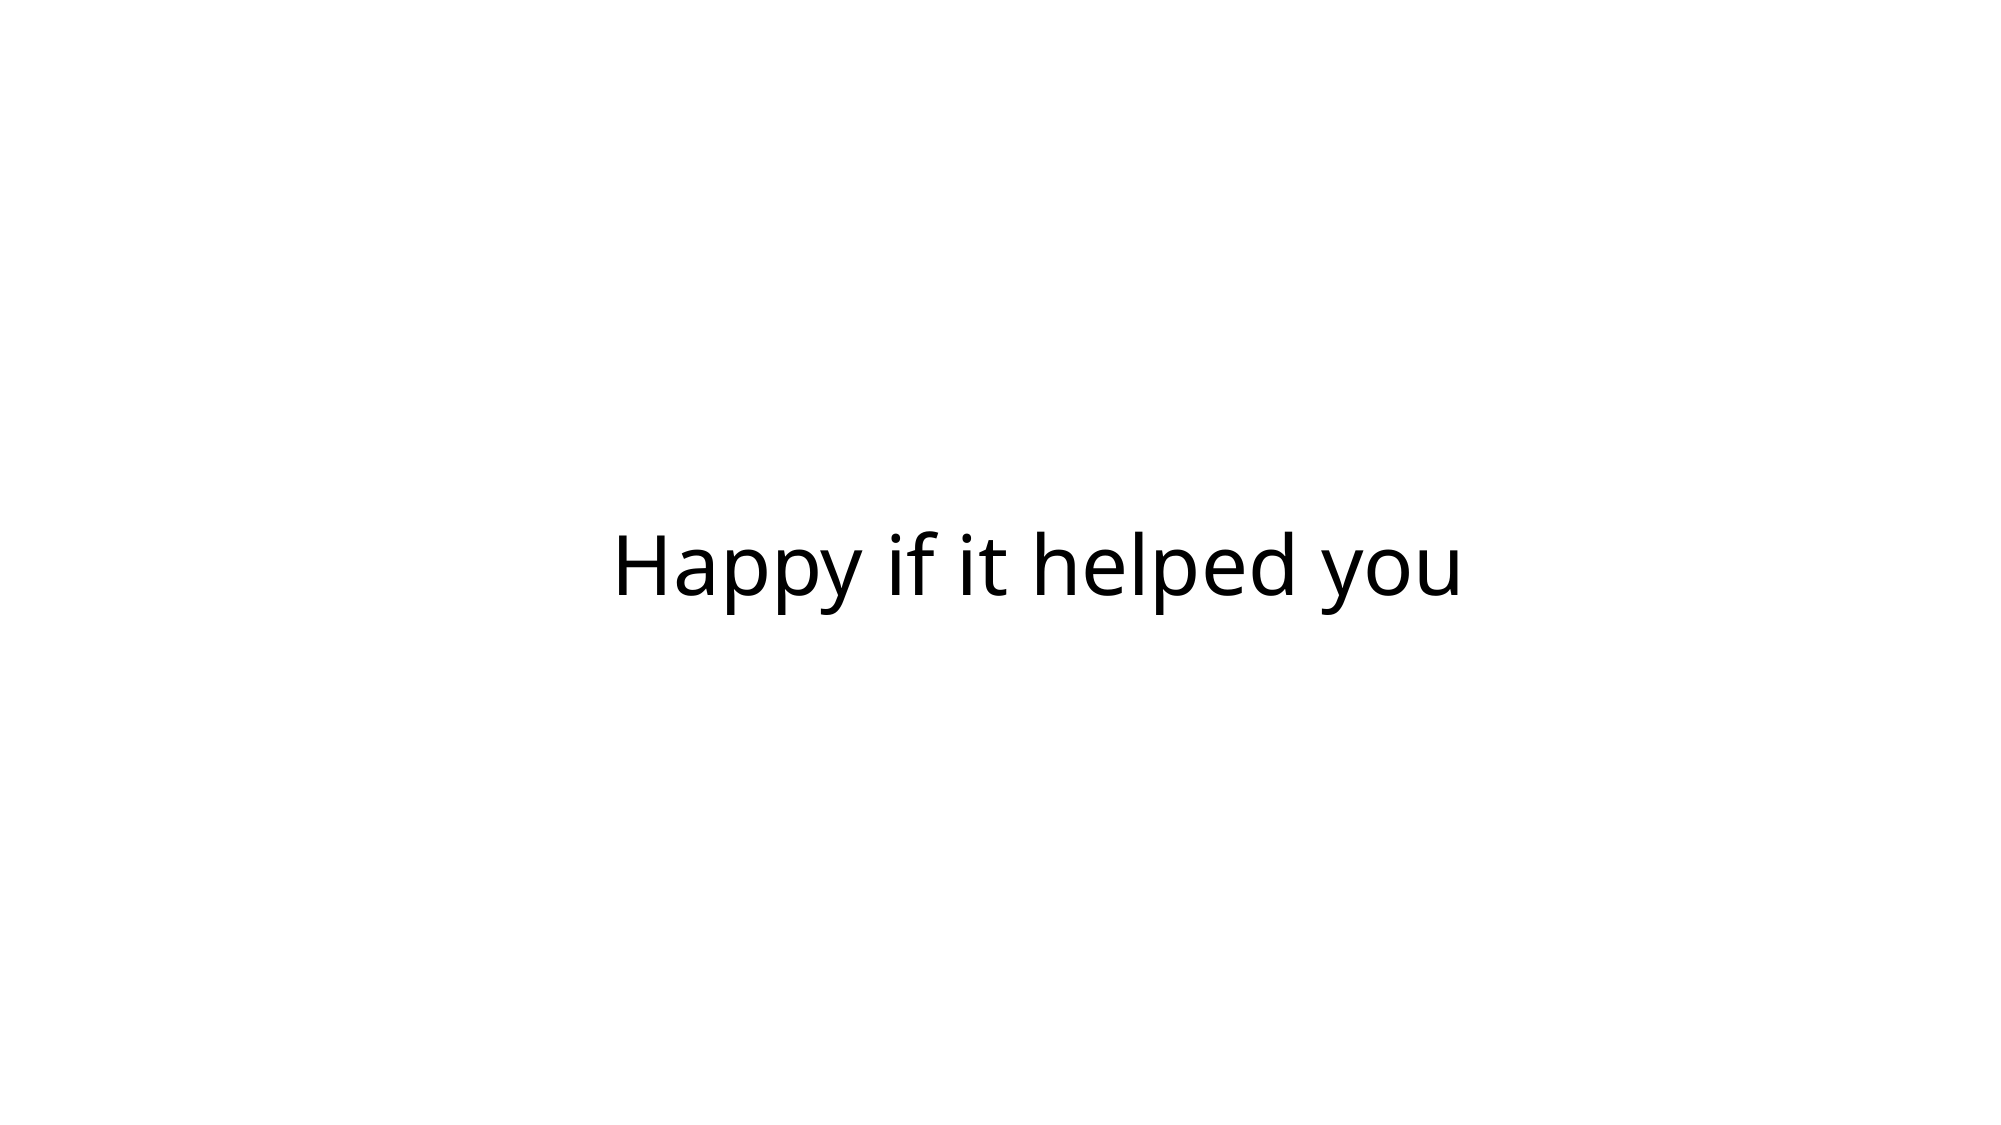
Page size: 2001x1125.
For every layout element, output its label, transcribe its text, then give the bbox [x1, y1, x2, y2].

text_box Happy if it helped you [596, 504, 1481, 620]
